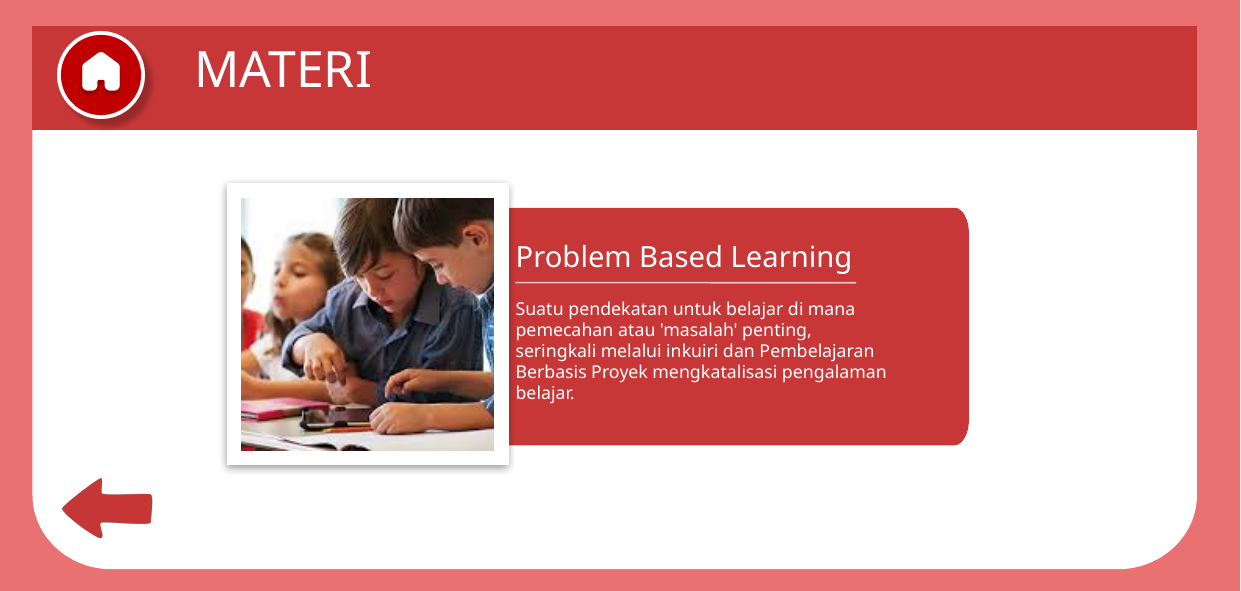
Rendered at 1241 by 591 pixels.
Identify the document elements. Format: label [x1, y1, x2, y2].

text_box [32, 136, 1198, 570]
text_box [32, 25, 1198, 131]
picture [0, 0, 1241, 591]
text_box [500, 207, 970, 446]
